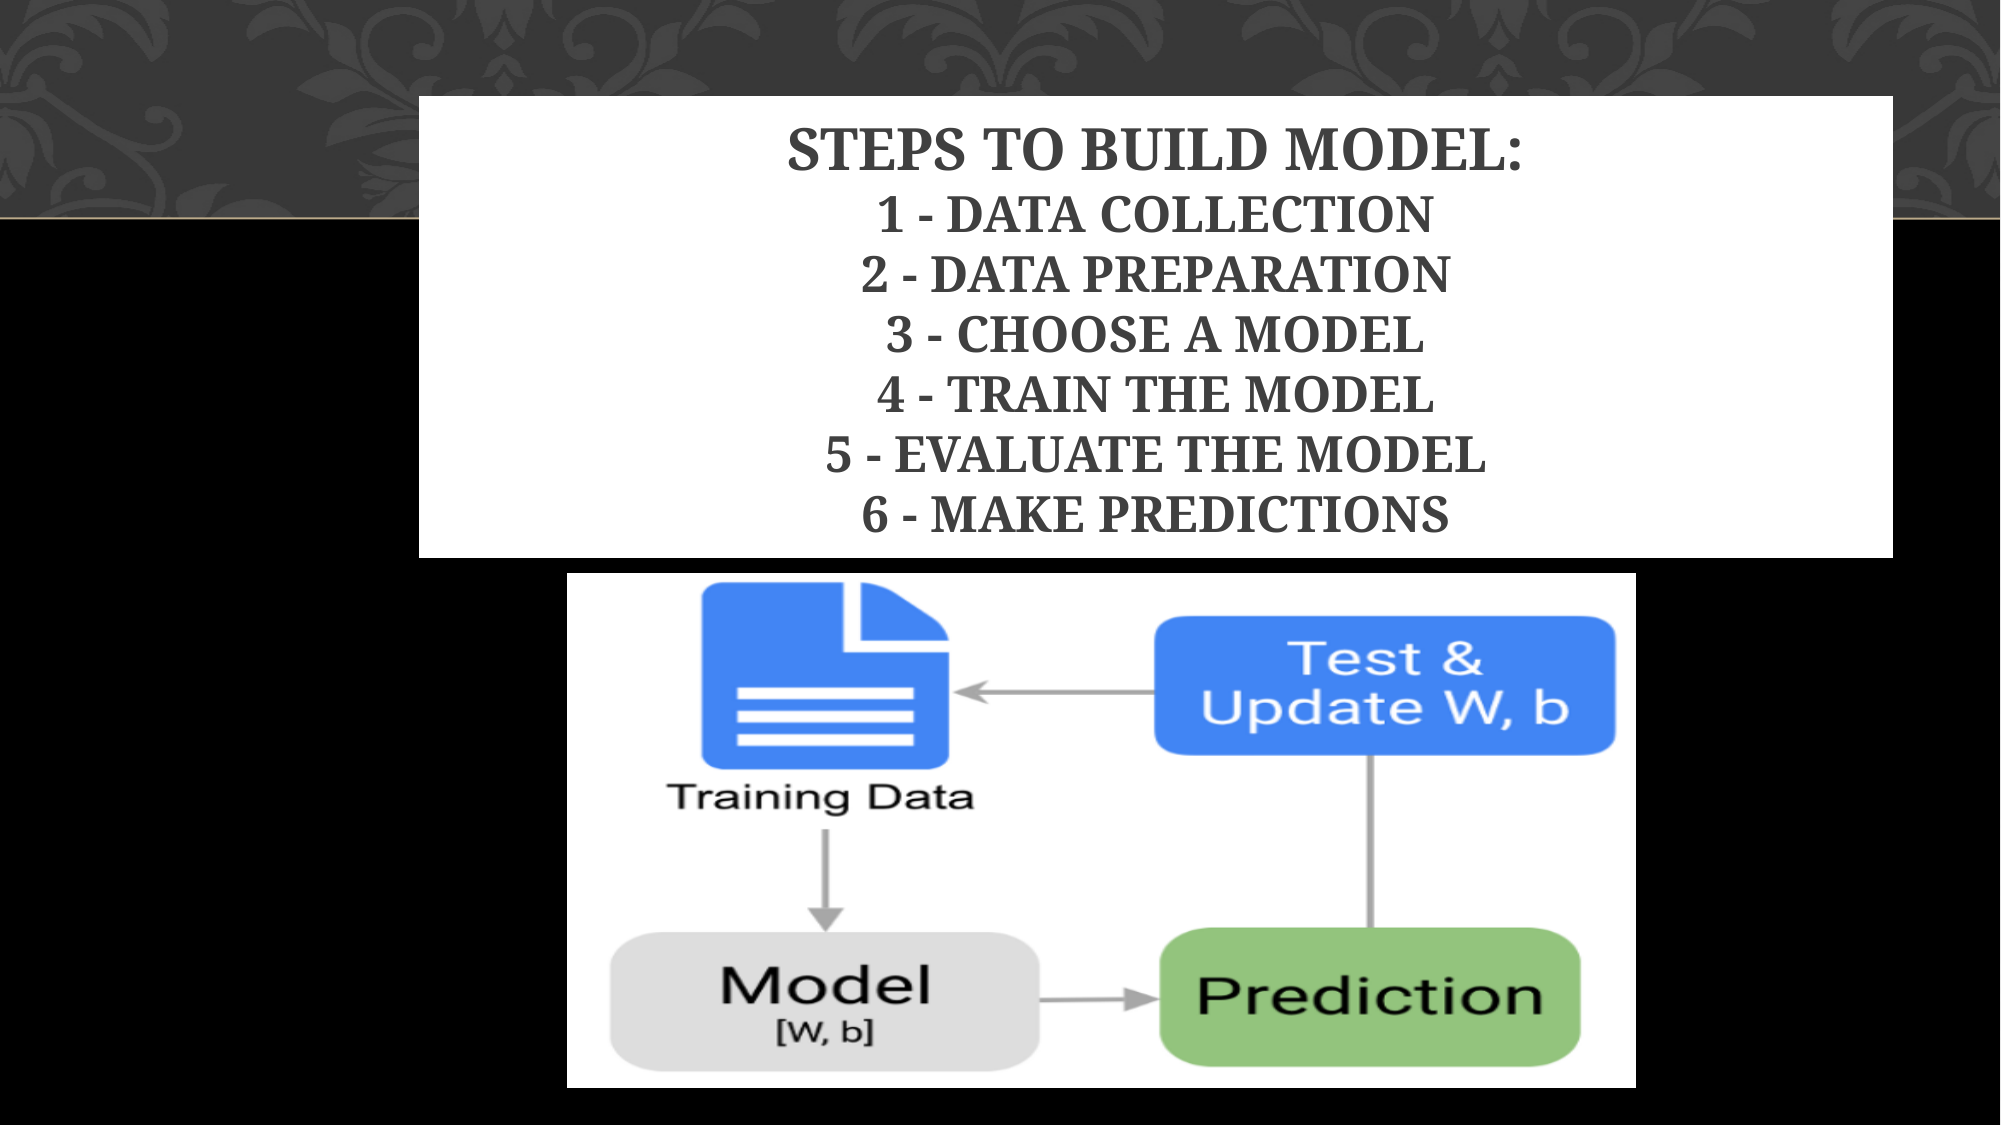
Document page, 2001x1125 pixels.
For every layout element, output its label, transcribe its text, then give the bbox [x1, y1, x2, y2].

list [567, 572, 1636, 1088]
title Steps to build model: 1 - Data Collection 2 - Data Preparation 3 - Choose a Model 4 - Train the Model 5 - Evaluate the Model 6 - Make Predictions [419, 96, 1893, 558]
